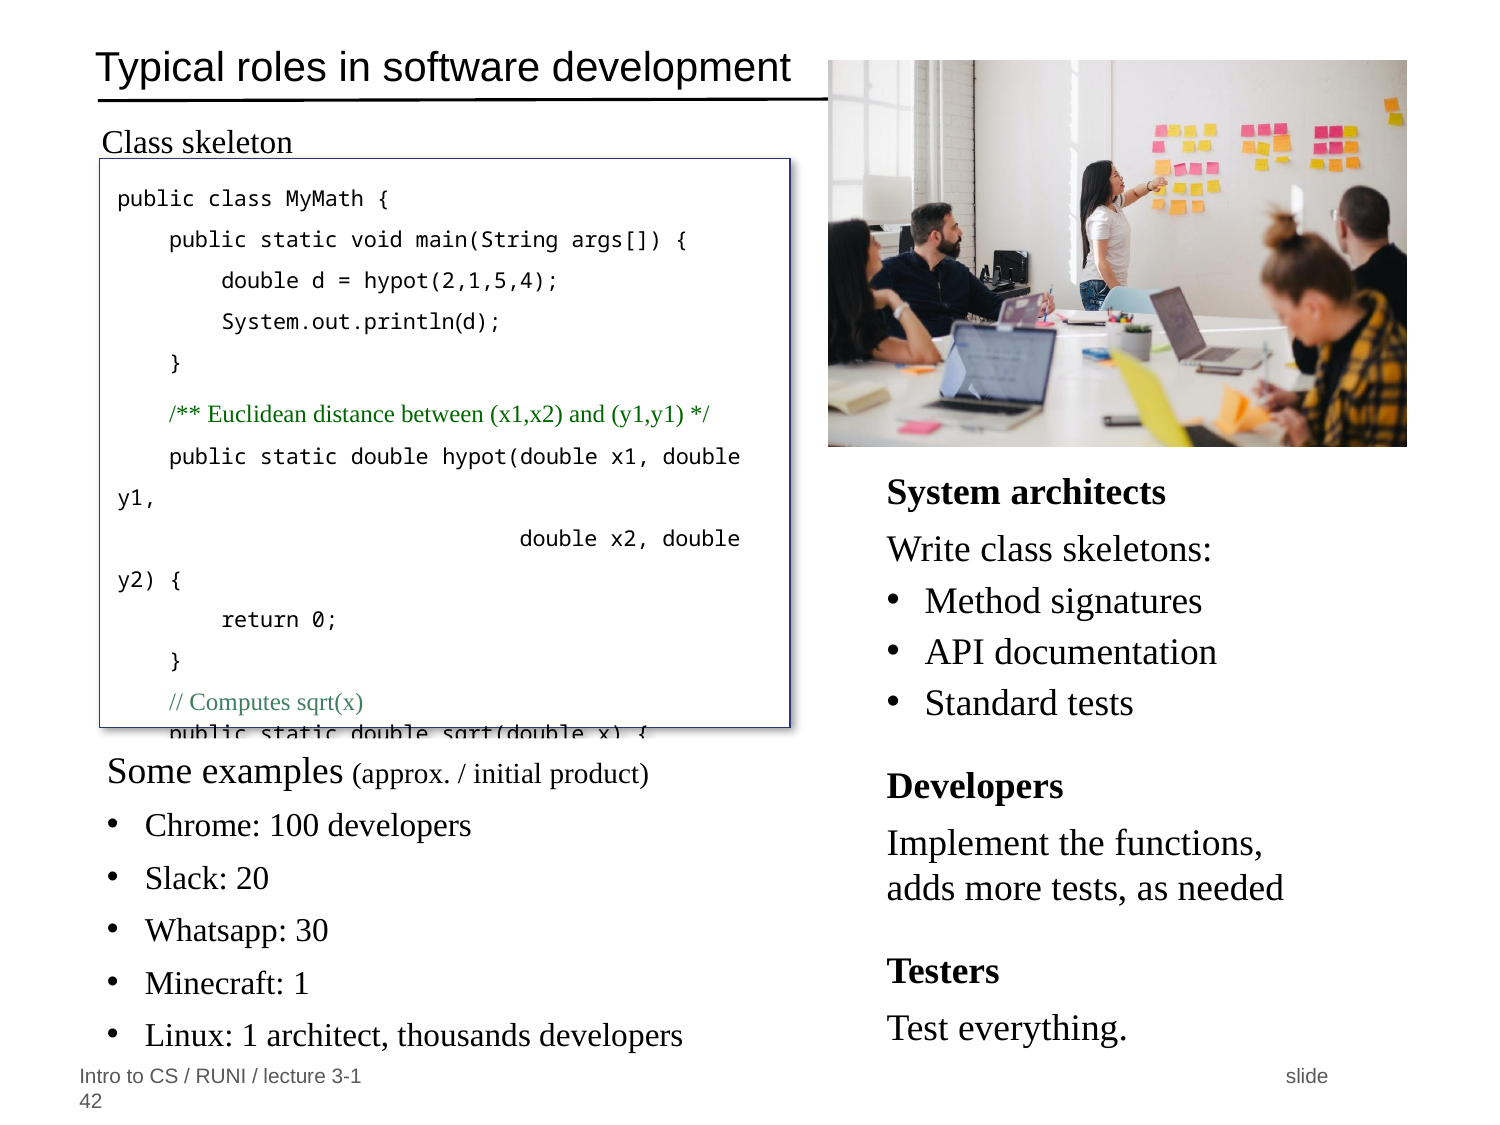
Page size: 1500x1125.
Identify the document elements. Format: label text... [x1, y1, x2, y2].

text_box Some examples (approx. / initial product) Chrome: 100 developers Slack: 20 Whatsapp: 30 Minecraft: 1 Linux: 1 architect, thousands developers [72, 738, 887, 959]
text_box public class MyMath { public static void main(String args[]) { double d = hypot(2,1,5,4); System.out.println(d); } /** Euclidean distance between (x1,x2) and (y1,y1) */ public static double hypot(double x1, double y1, double x2, double y2) { return 0; } // Computes sqrt(x) public static double sqrt(double x) { return 0; } ... } [99, 158, 790, 728]
picture [828, 60, 1407, 447]
text_box Class skeleton [86, 98, 621, 163]
title Typical roles in software development [79, 33, 1371, 109]
text_box System architects Write class skeletons: Method signatures API documentation Standard tests Developers Implement the functions, adds more tests, as needed Testers Test everything. [852, 459, 1427, 1064]
